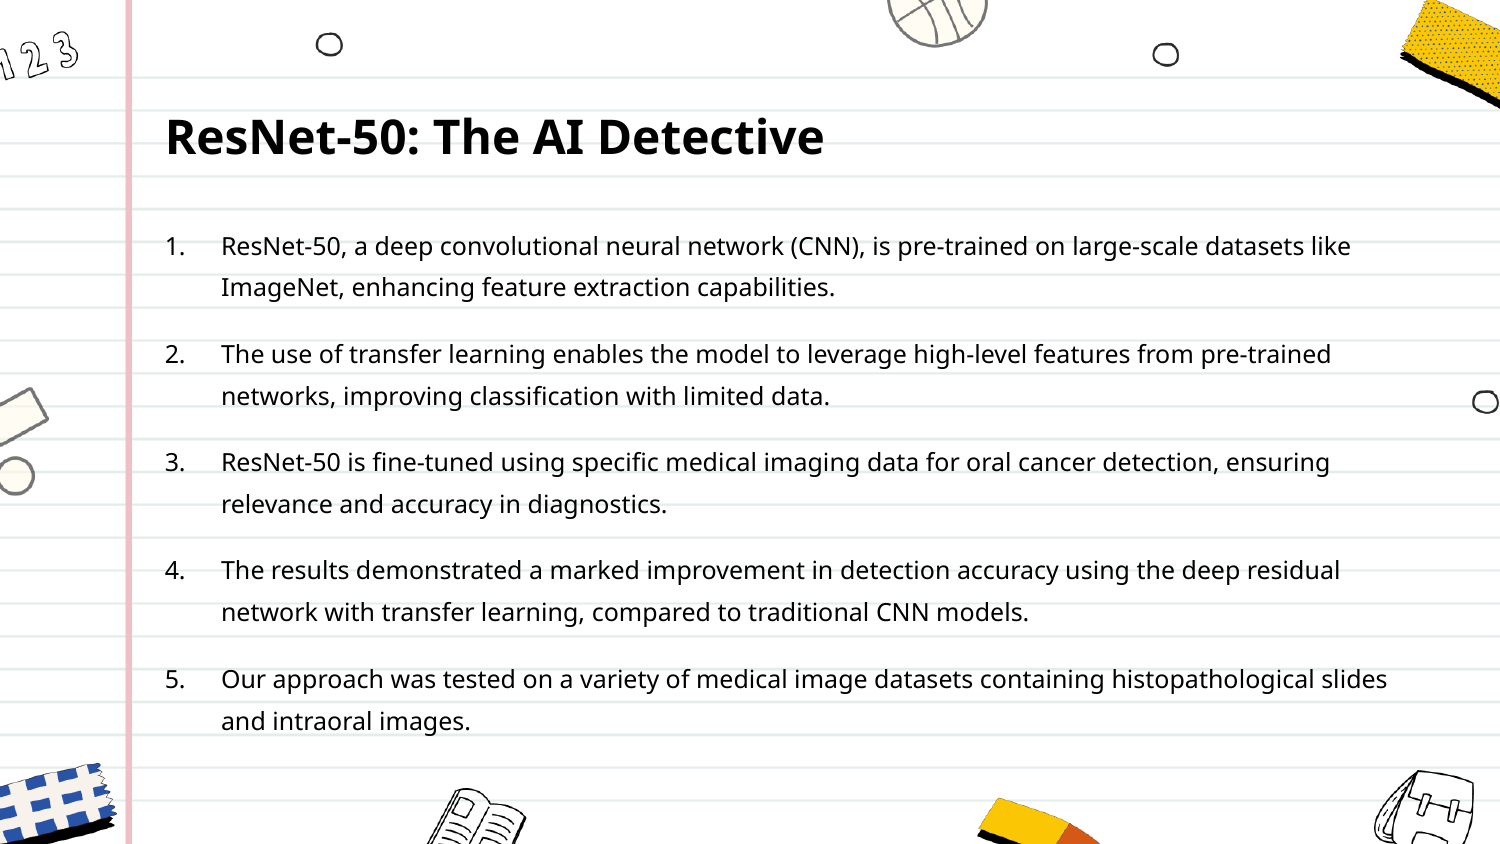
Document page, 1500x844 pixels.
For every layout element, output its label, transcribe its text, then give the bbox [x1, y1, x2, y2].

text_box ResNet-50: The AI Detective [149, 126, 1350, 172]
text_box ResNet-50, a deep convolutional neural network (CNN), is pre-trained on large-scale datasets like ImageNet, enhancing feature extraction capabilities. The use of transfer learning enables the model to leverage high-level features from pre-trained networks, improving classification with limited data. ResNet-50 is fine-tuned using specific medical imaging data for oral cancer detection, ensuring relevance and accuracy in diagnostics. The results demonstrated a marked improvement in detection accuracy using the deep residual network with transfer learning, compared to traditional CNN models. Our approach was tested on a variety of medical image datasets containing histopathological slides and intraoral images. [149, 210, 1425, 661]
picture [0, 0, 1500, 844]
